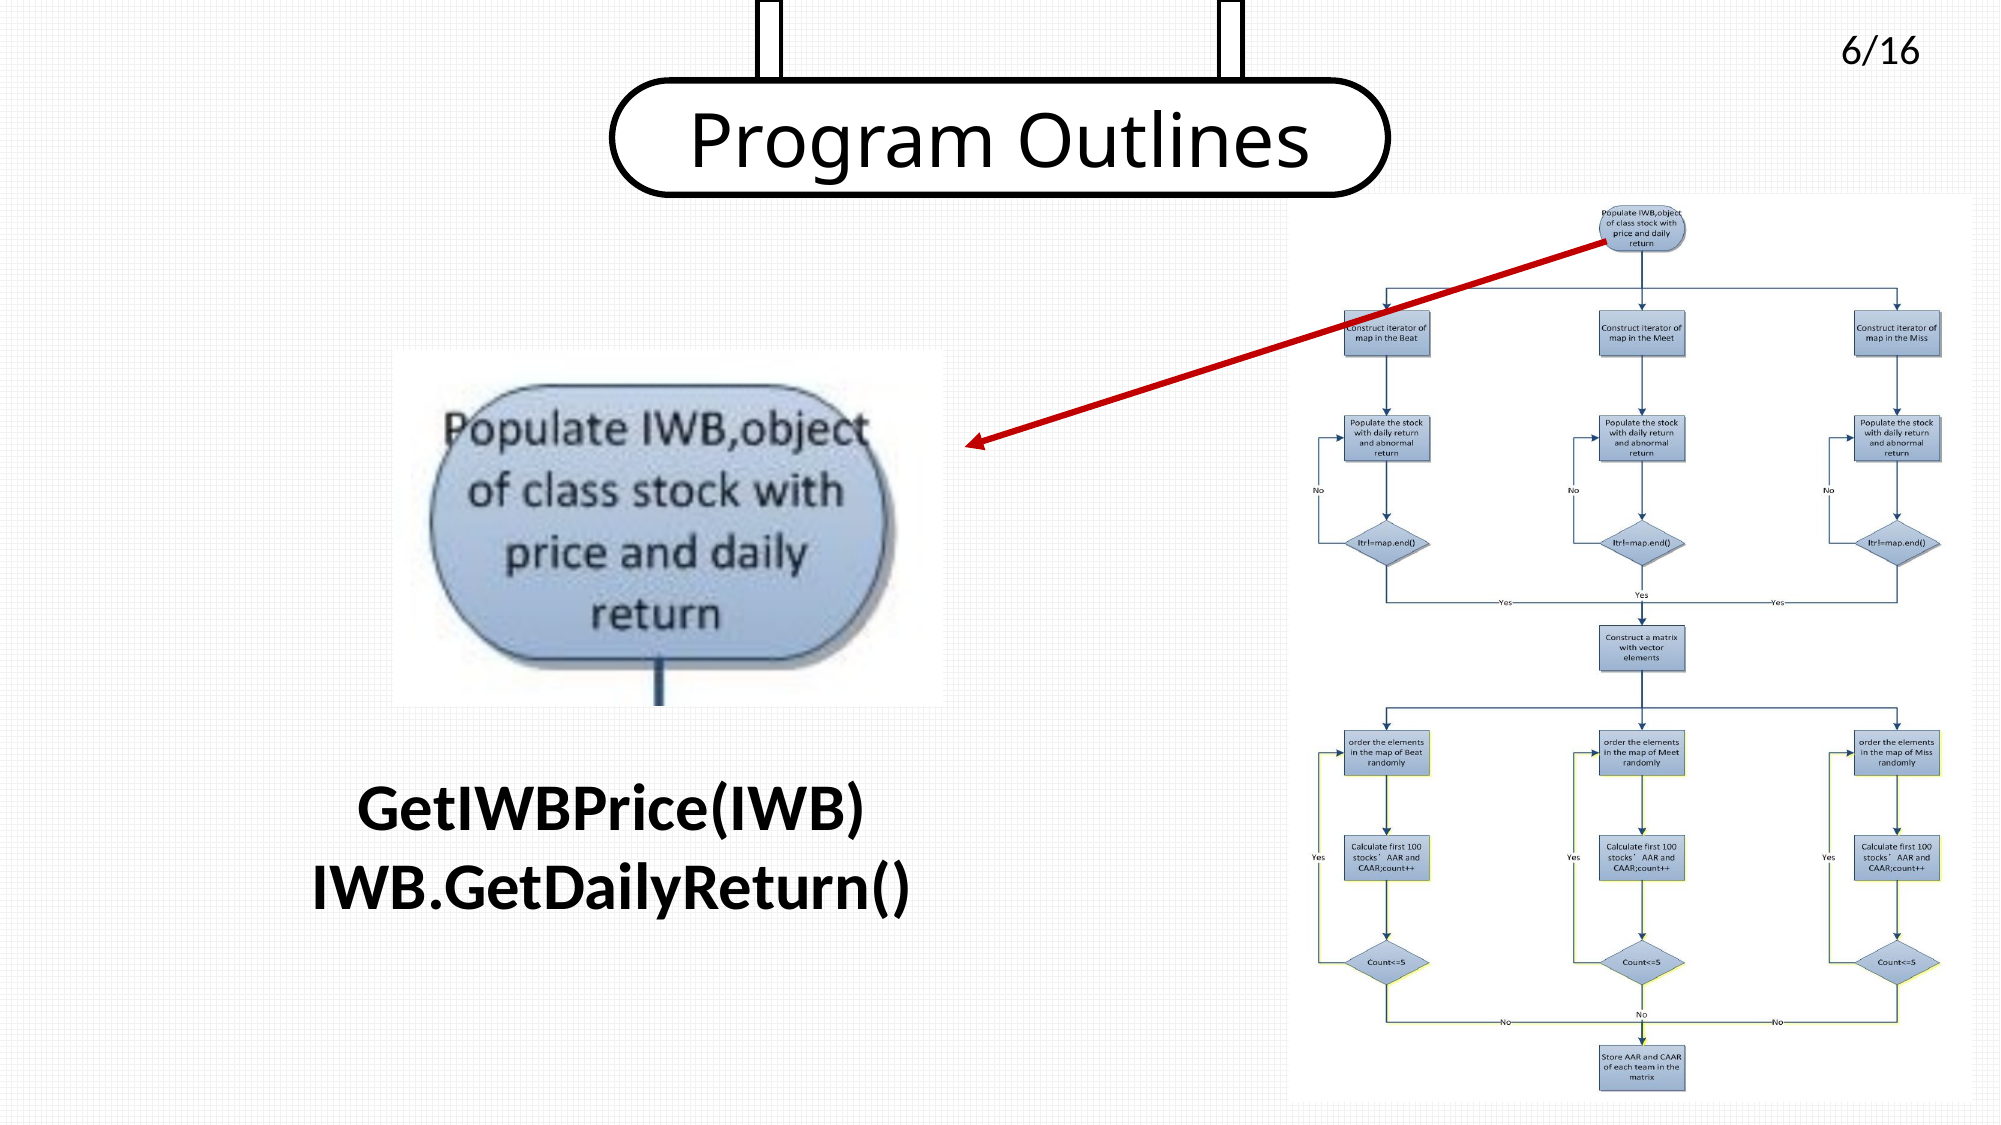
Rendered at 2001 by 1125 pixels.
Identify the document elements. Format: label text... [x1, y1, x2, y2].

picture [393, 350, 943, 706]
text_box [1218, 0, 1243, 79]
text_box 6/16 [1826, 15, 1966, 80]
text_box GetIWBPrice(IWB) IWB.GetDailyReturn() [259, 755, 965, 931]
picture [1288, 194, 1972, 1102]
text_box Program Outlines [611, 79, 1390, 196]
text_box [757, 0, 782, 79]
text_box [964, 241, 1607, 447]
